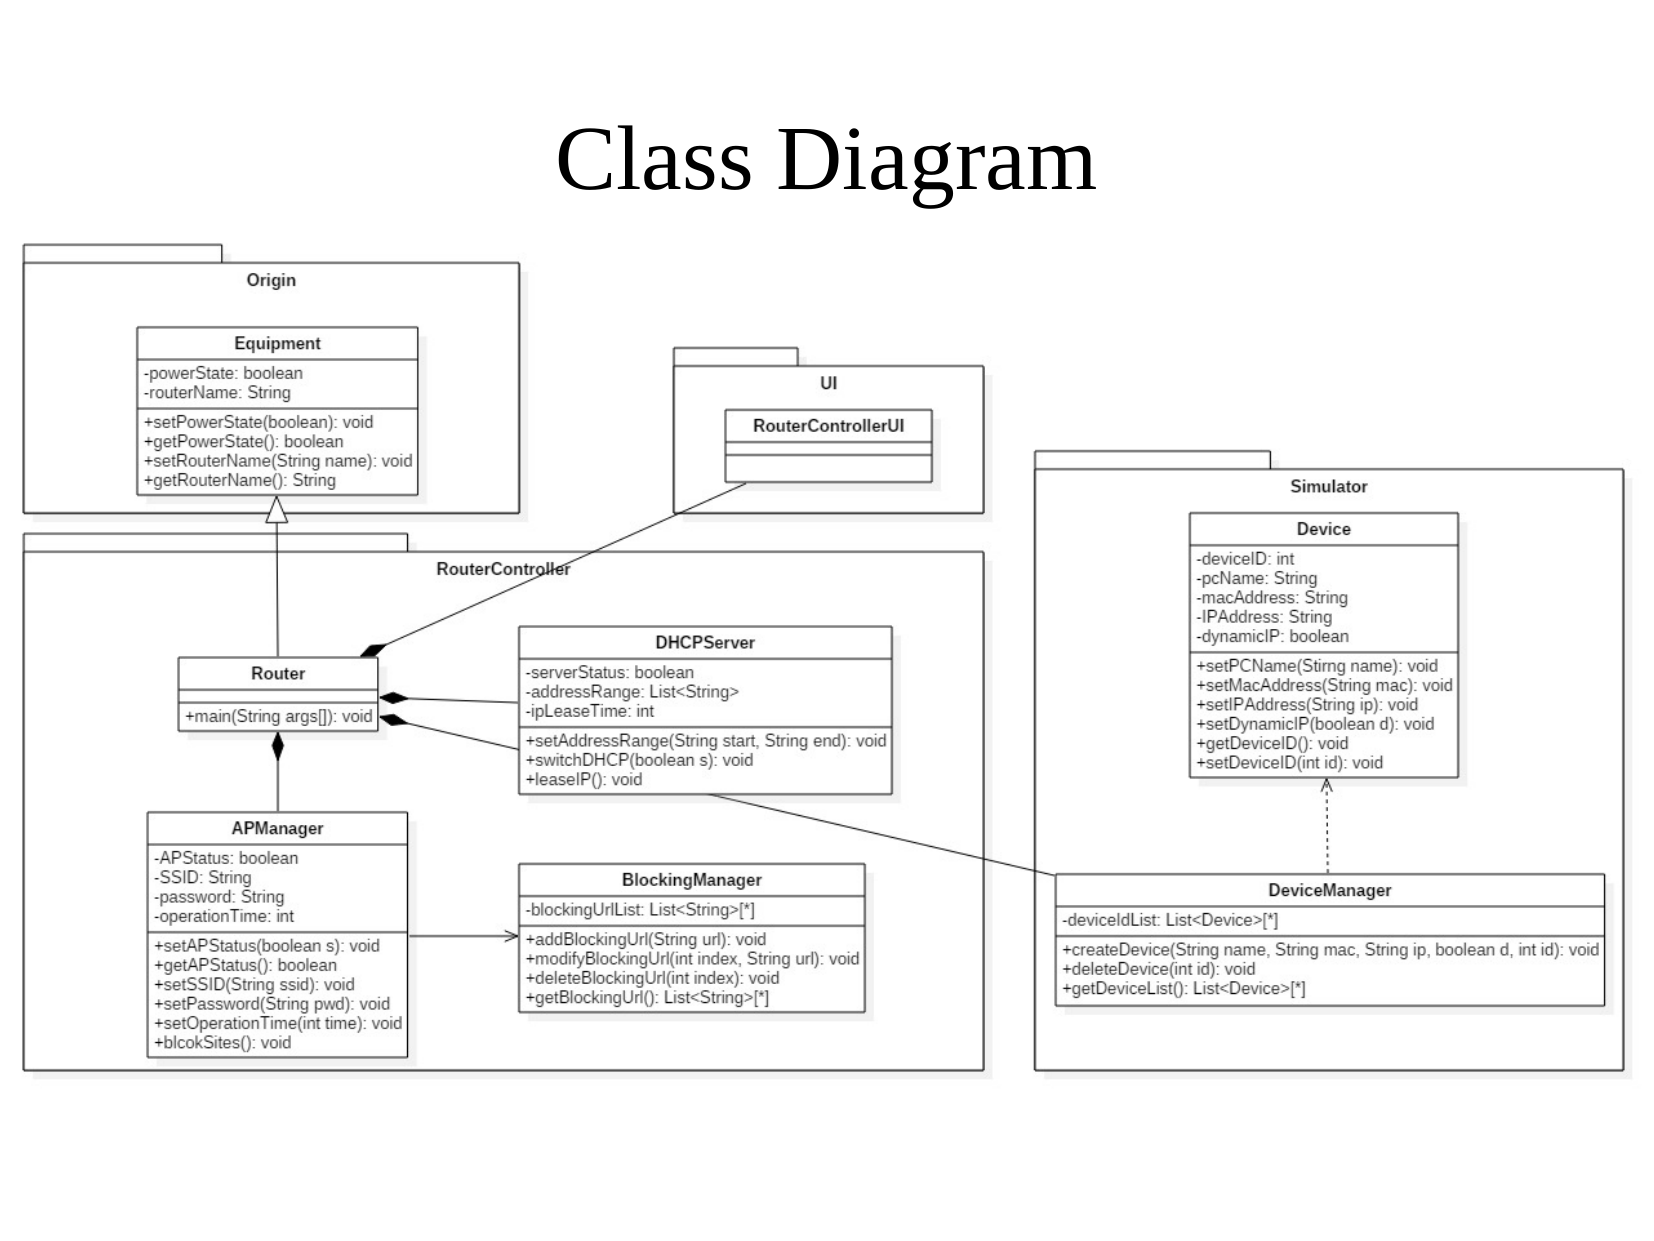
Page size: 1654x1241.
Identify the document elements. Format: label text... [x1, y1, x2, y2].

picture [11, 232, 1654, 1123]
text_box Class Diagram [82, 49, 1571, 231]
